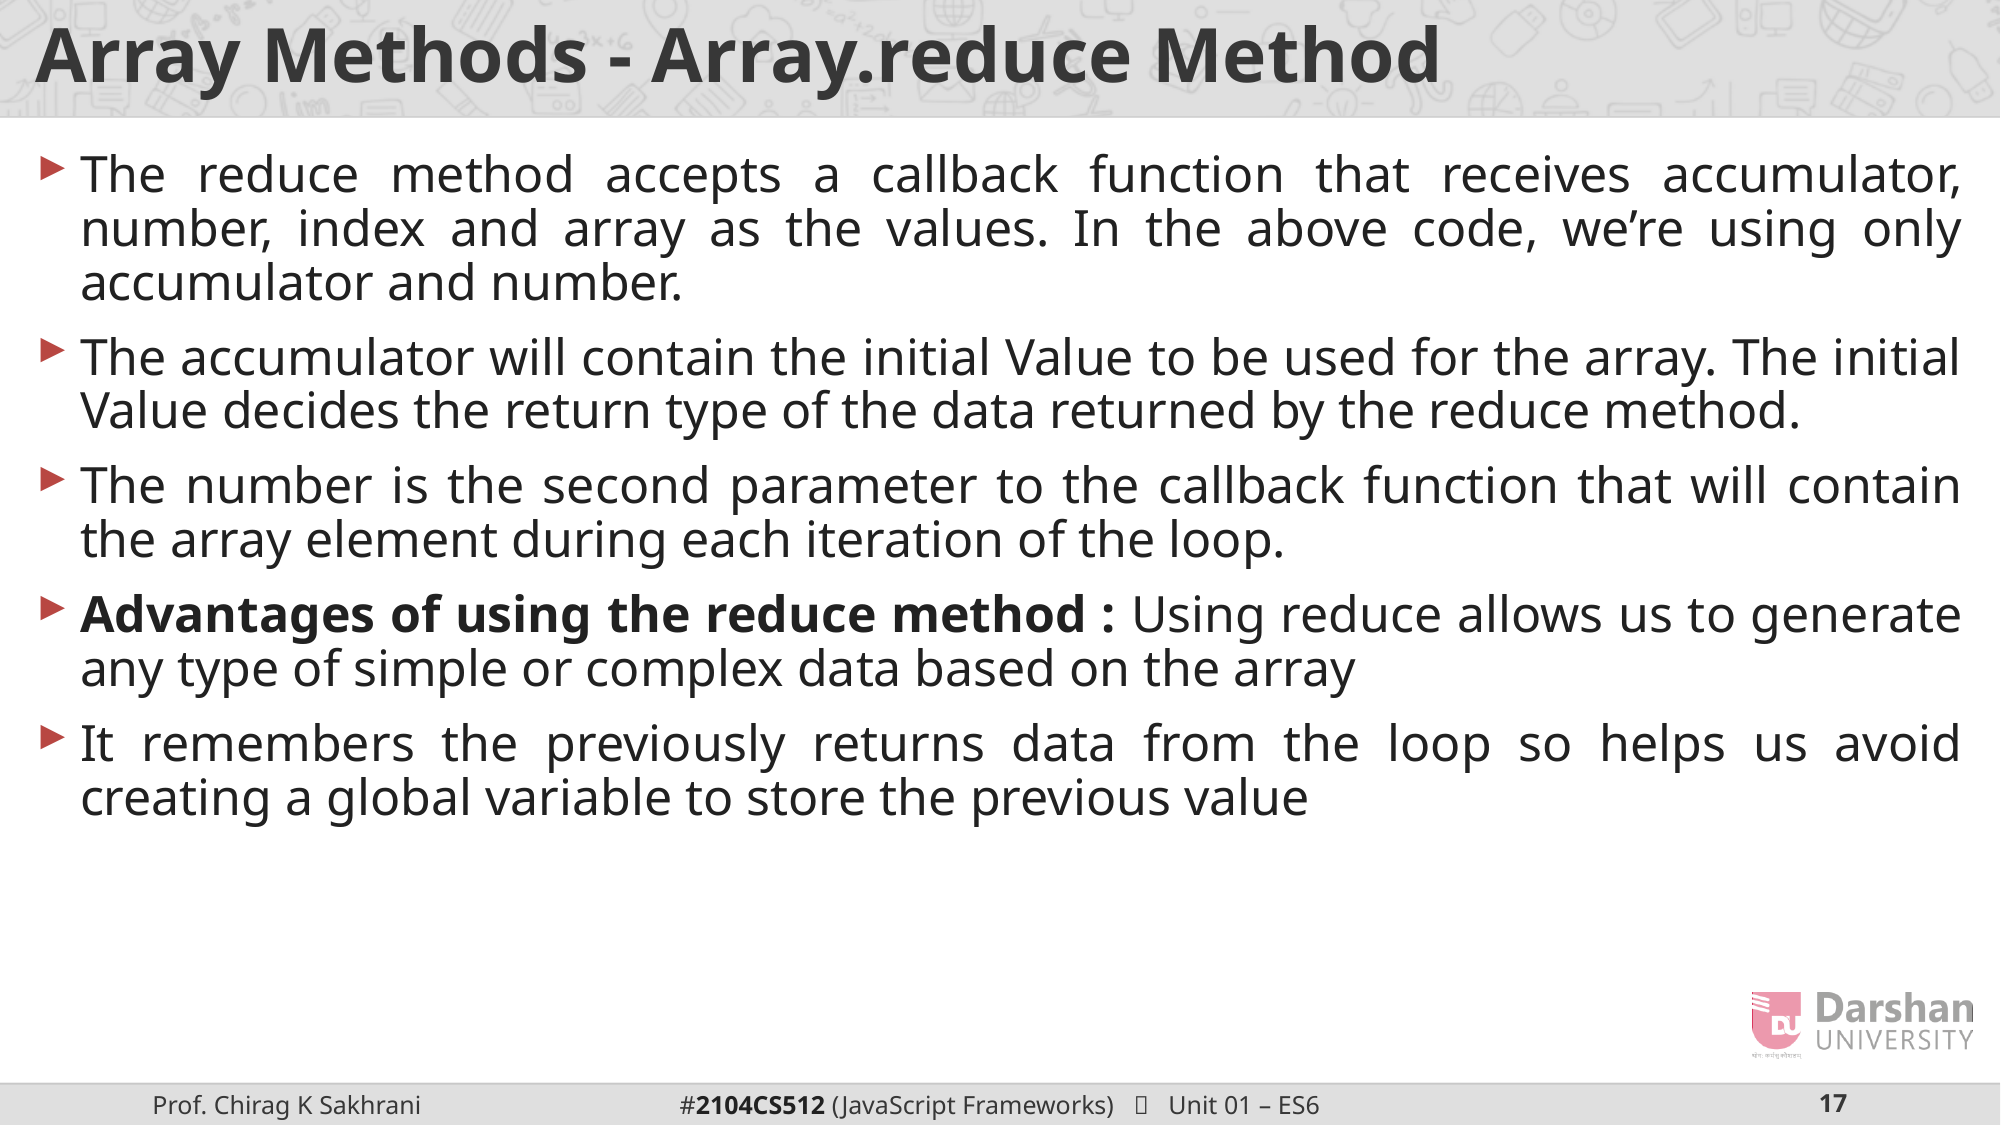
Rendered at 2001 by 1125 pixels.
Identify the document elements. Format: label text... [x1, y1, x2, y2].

list The reduce method accepts a callback function that receives accumulator, number, index and array as the values. In the above code, we’re using only accumulator and number. The accumulator will contain the initial Value to be used for the array. The initial Value decides the return type of the data returned by the reduce method. The number is the second parameter to the callback function that will contain the array element during each iteration of the loop. Advantages of using the reduce method : Using reduce allows us to generate any type of simple or complex data based on the array It remembers the previously returns data from the loop so helps us avoid creating a global variable to store the previous value [21, 141, 1979, 1059]
title Array Methods - Array.reduce Method [0, 0, 2000, 117]
